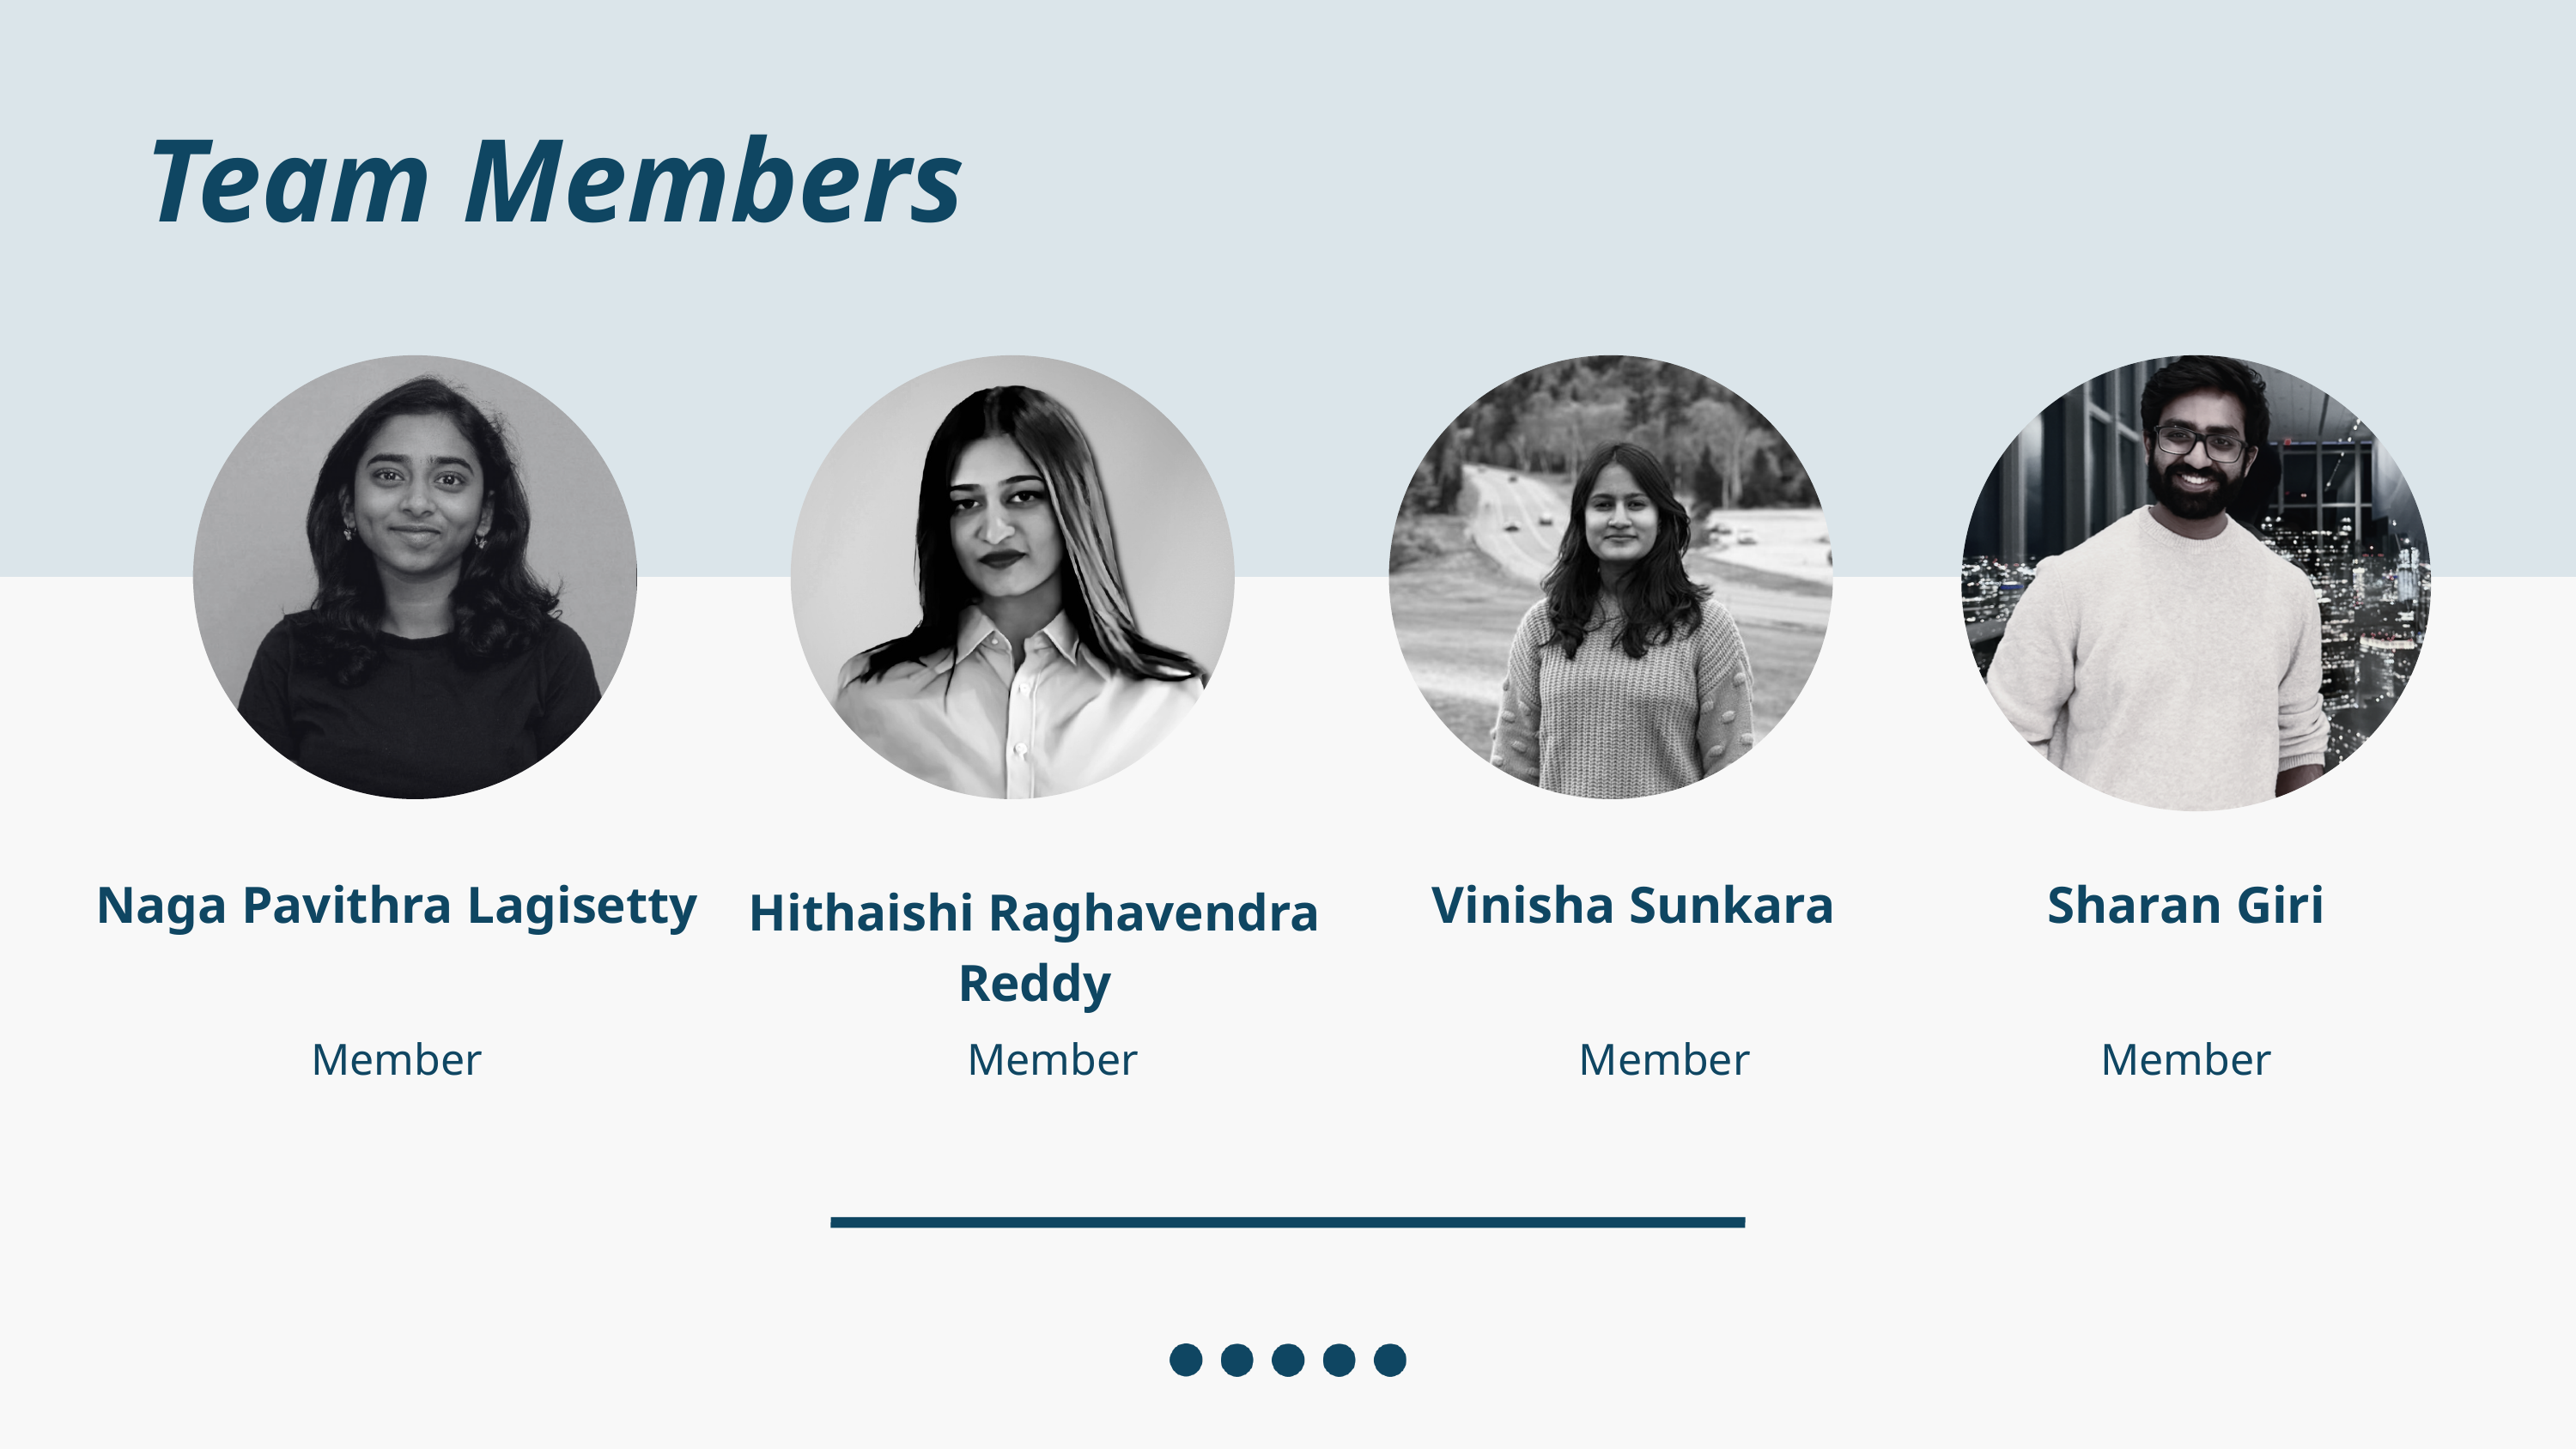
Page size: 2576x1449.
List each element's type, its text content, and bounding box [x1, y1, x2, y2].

text_box Sharan Giri [1988, 863, 2540, 934]
text_box Member [43, 1023, 750, 1083]
text_box Member [1832, 1023, 2540, 1083]
text_box [1170, 1342, 1406, 1378]
text_box Member [750, 1023, 1311, 1083]
text_box Naga Pavithra Lagisetty [43, 863, 750, 934]
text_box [0, 0, 2576, 578]
text_box Member [1311, 1023, 1832, 1083]
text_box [192, 355, 638, 800]
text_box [790, 355, 1236, 800]
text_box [1961, 355, 2432, 812]
text_box Hithaishi Raghavendra Reddy [680, 870, 1389, 1012]
text_box Vinisha Sunkara [1280, 863, 1988, 934]
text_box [1388, 355, 1833, 800]
